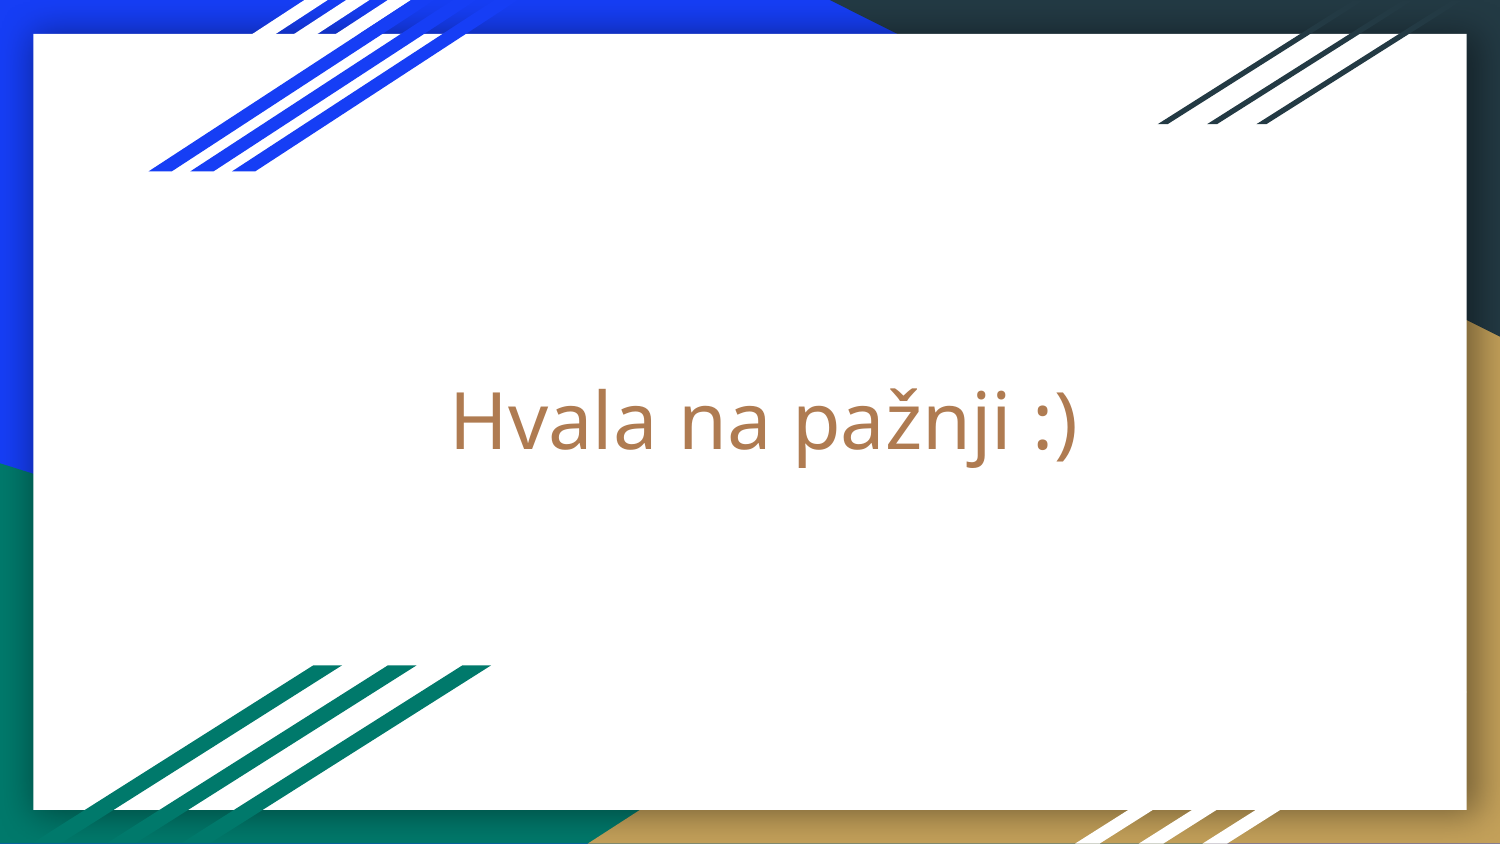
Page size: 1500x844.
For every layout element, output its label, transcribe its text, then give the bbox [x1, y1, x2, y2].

title Hvala na pažnji :) [205, 298, 1323, 537]
